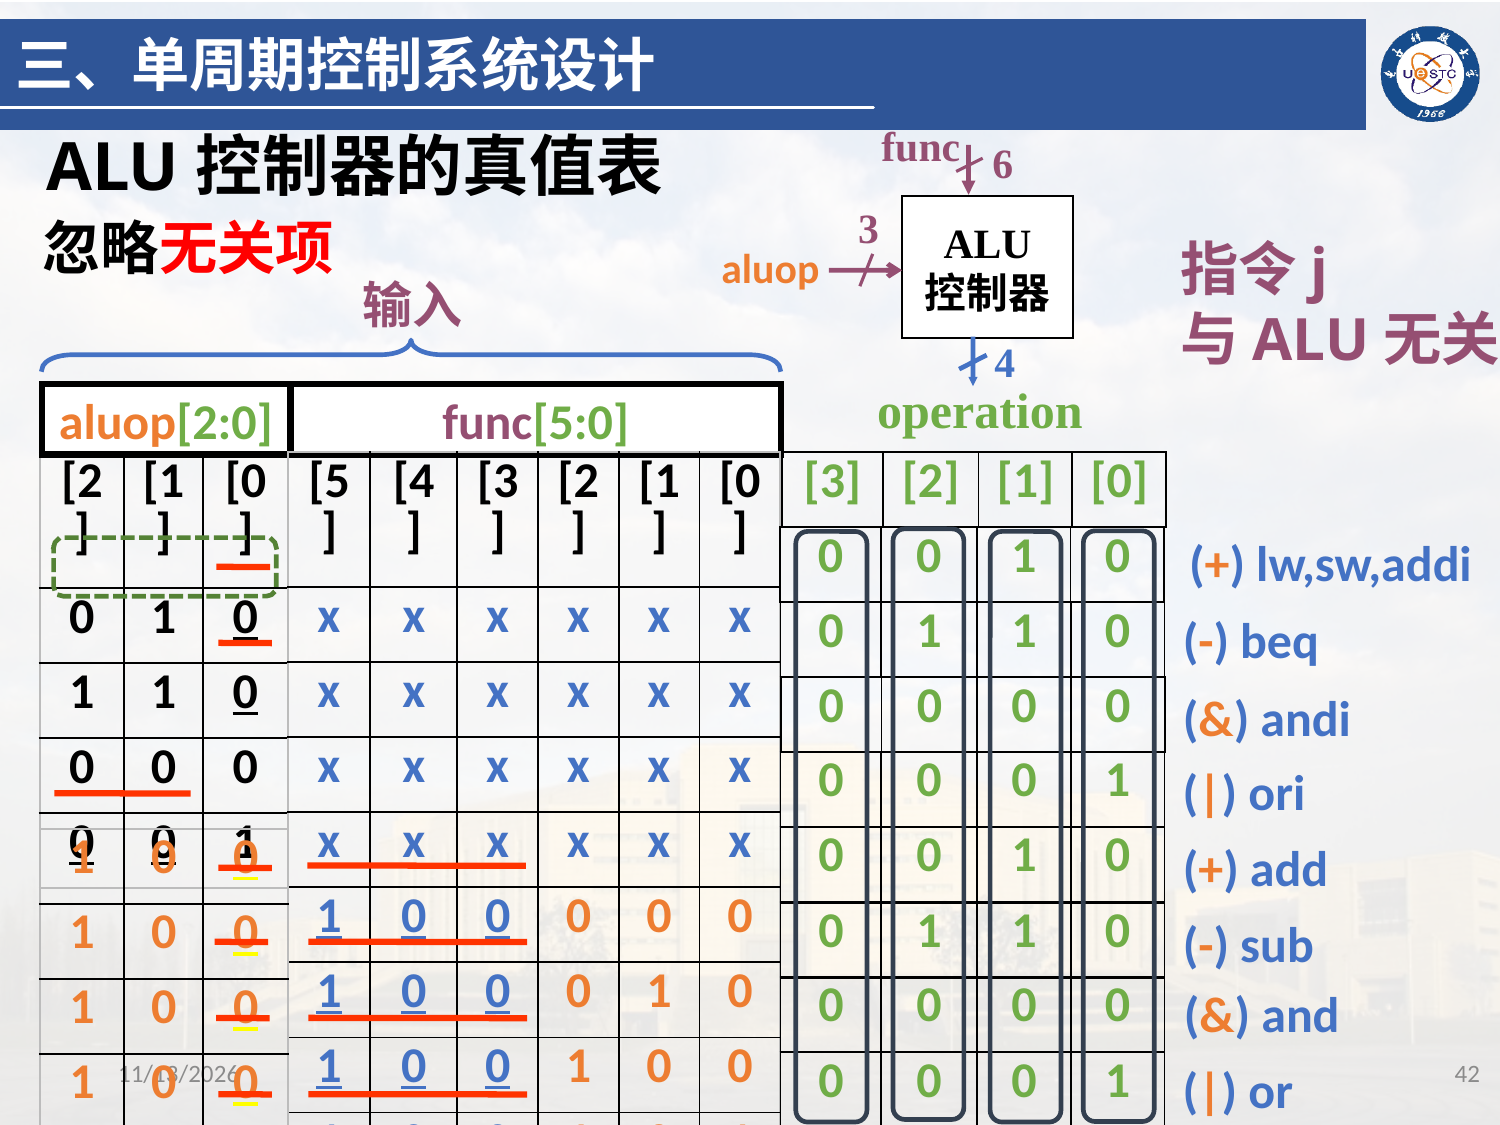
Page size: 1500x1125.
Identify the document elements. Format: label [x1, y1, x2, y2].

text_box [721, 112, 1098, 447]
text_box [310, 865, 524, 1095]
picture [0, 0, 1500, 1125]
text_box [41, 383, 782, 455]
text_box [57, 642, 269, 1095]
